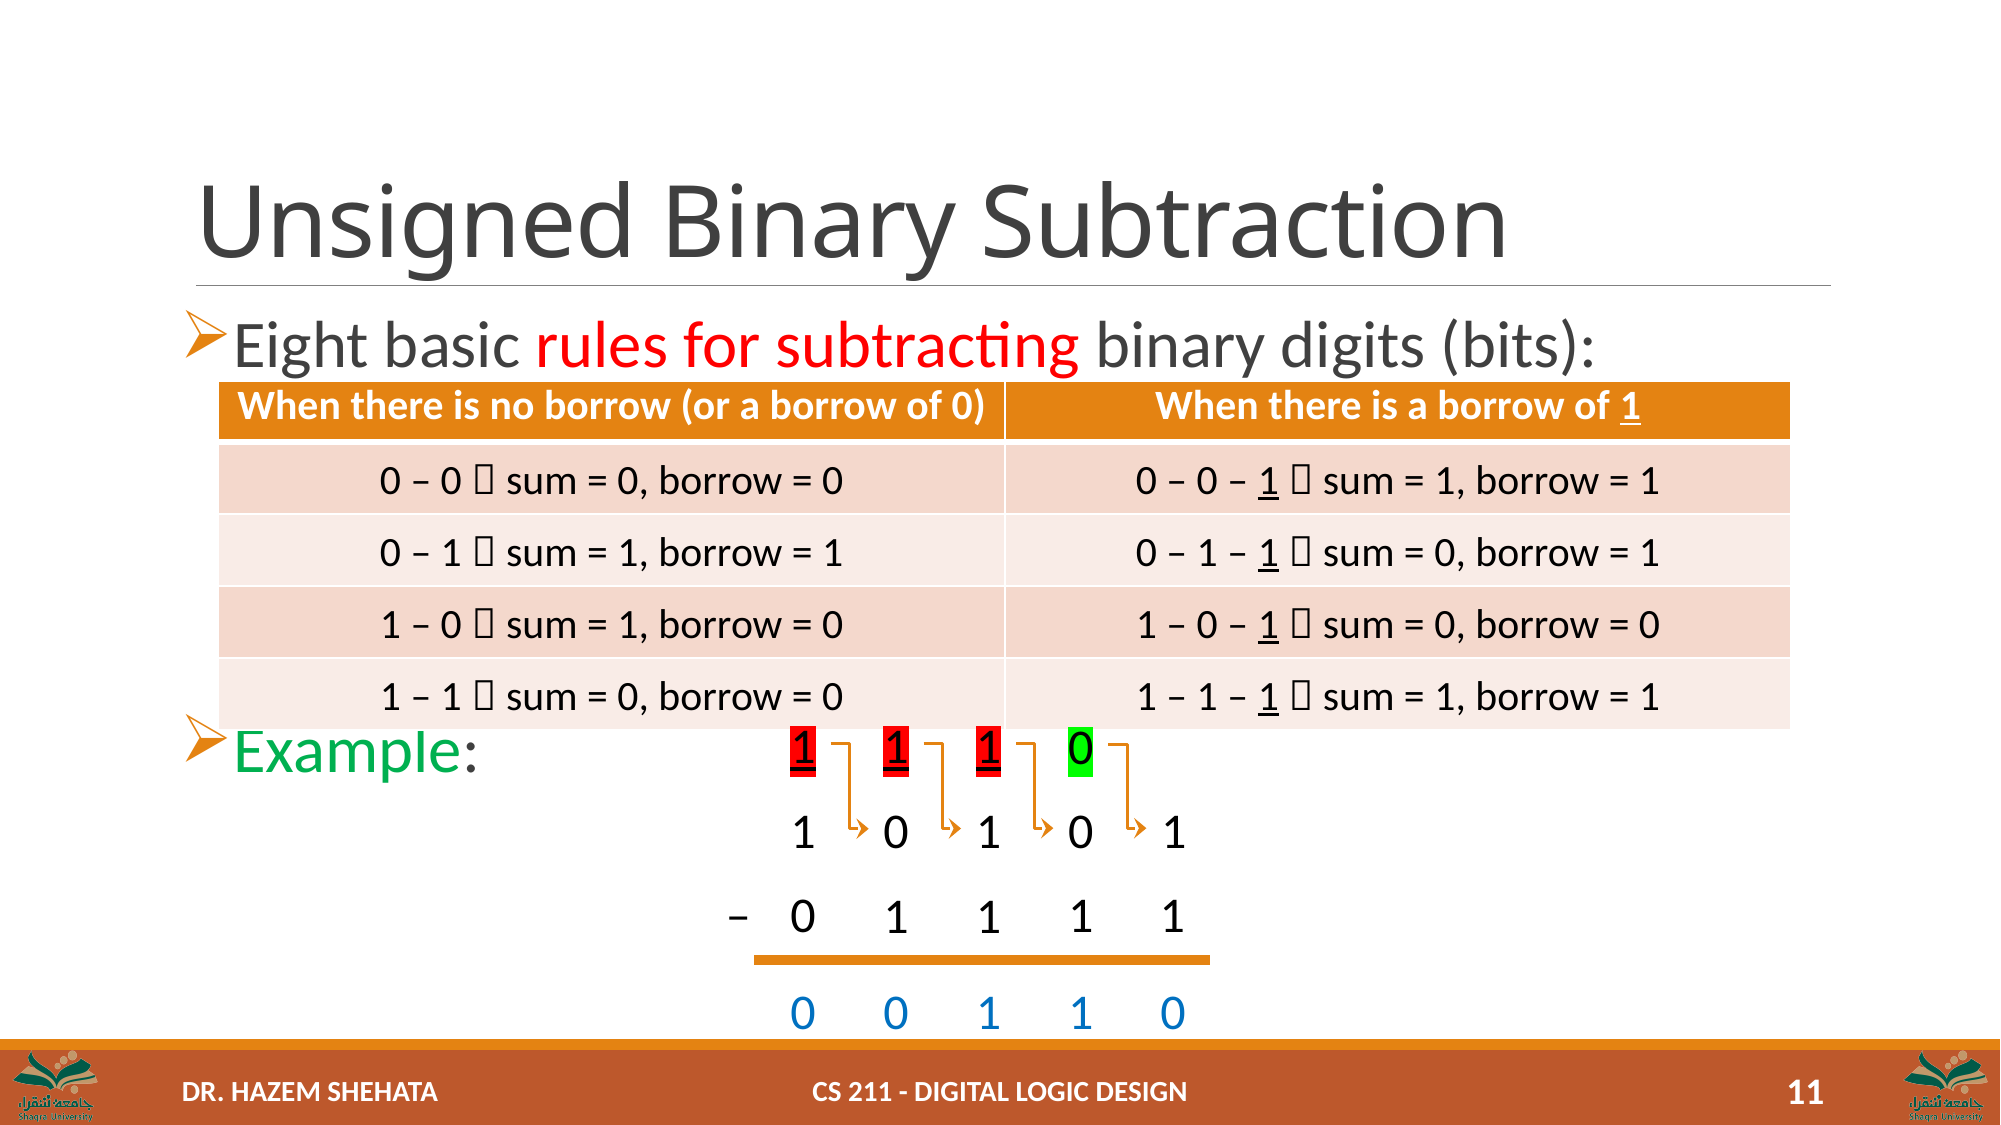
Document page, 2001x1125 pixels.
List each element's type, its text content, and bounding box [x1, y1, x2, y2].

text_box 1 [1144, 875, 1200, 951]
text_box 1 [1053, 875, 1109, 951]
text_box 1 [775, 790, 831, 866]
list Eight basic rules for subtracting binary digits (bits): Example: [180, 302, 1830, 963]
text_box 0 [868, 791, 924, 867]
table_cell 1 – 0  sum = 1, borrow = 0 [219, 587, 1004, 657]
title Unsigned Binary Subtraction [180, 47, 1830, 285]
table_cell 1 – 1  sum = 0, borrow = 0 [219, 659, 1004, 729]
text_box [1015, 743, 1054, 830]
text_box 0 [775, 972, 831, 1048]
footer CS 211 - Digital Logic Design [604, 1059, 1396, 1120]
text_box 1 [961, 972, 1016, 1048]
table_header When there is no borrow (or a borrow of 0) [219, 382, 1004, 439]
text_box 1 [868, 706, 924, 782]
table_cell 0 – 0  sum = 0, borrow = 0 [219, 445, 1004, 513]
text_box 0 [868, 972, 924, 1048]
table_cell 1 – 1 – 1  sum = 1, borrow = 1 [1006, 659, 1790, 729]
text_box 1 [1146, 790, 1202, 866]
table_cell 0 – 0 – 1  sum = 1, borrow = 1 [1006, 445, 1790, 513]
picture [0, 1050, 111, 1125]
table_cell 1 – 0 – 1  sum = 0, borrow = 0 [1006, 587, 1790, 657]
text_box 1 [775, 706, 831, 782]
text_box 1 [868, 875, 924, 951]
table_header When there is a borrow of 1 [1006, 382, 1790, 439]
text_box 0 [1053, 706, 1109, 782]
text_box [1108, 744, 1147, 830]
text_box – [711, 875, 766, 951]
text_box 1 [961, 791, 1016, 866]
text_box 1 [961, 875, 1016, 951]
text_box 0 [1053, 790, 1109, 866]
text_box 1 [961, 706, 1016, 782]
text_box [830, 743, 869, 830]
text_box 0 [775, 875, 831, 951]
text_box 1 [1053, 972, 1109, 1048]
table_cell 0 – 1 – 1  sum = 0, borrow = 1 [1006, 515, 1790, 585]
picture [1890, 1049, 2001, 1125]
slide_number 11 [1624, 1059, 1840, 1120]
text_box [923, 743, 962, 830]
table_cell 0 – 1  sum = 1, borrow = 1 [219, 515, 1004, 585]
text_box 0 [1145, 972, 1201, 1048]
